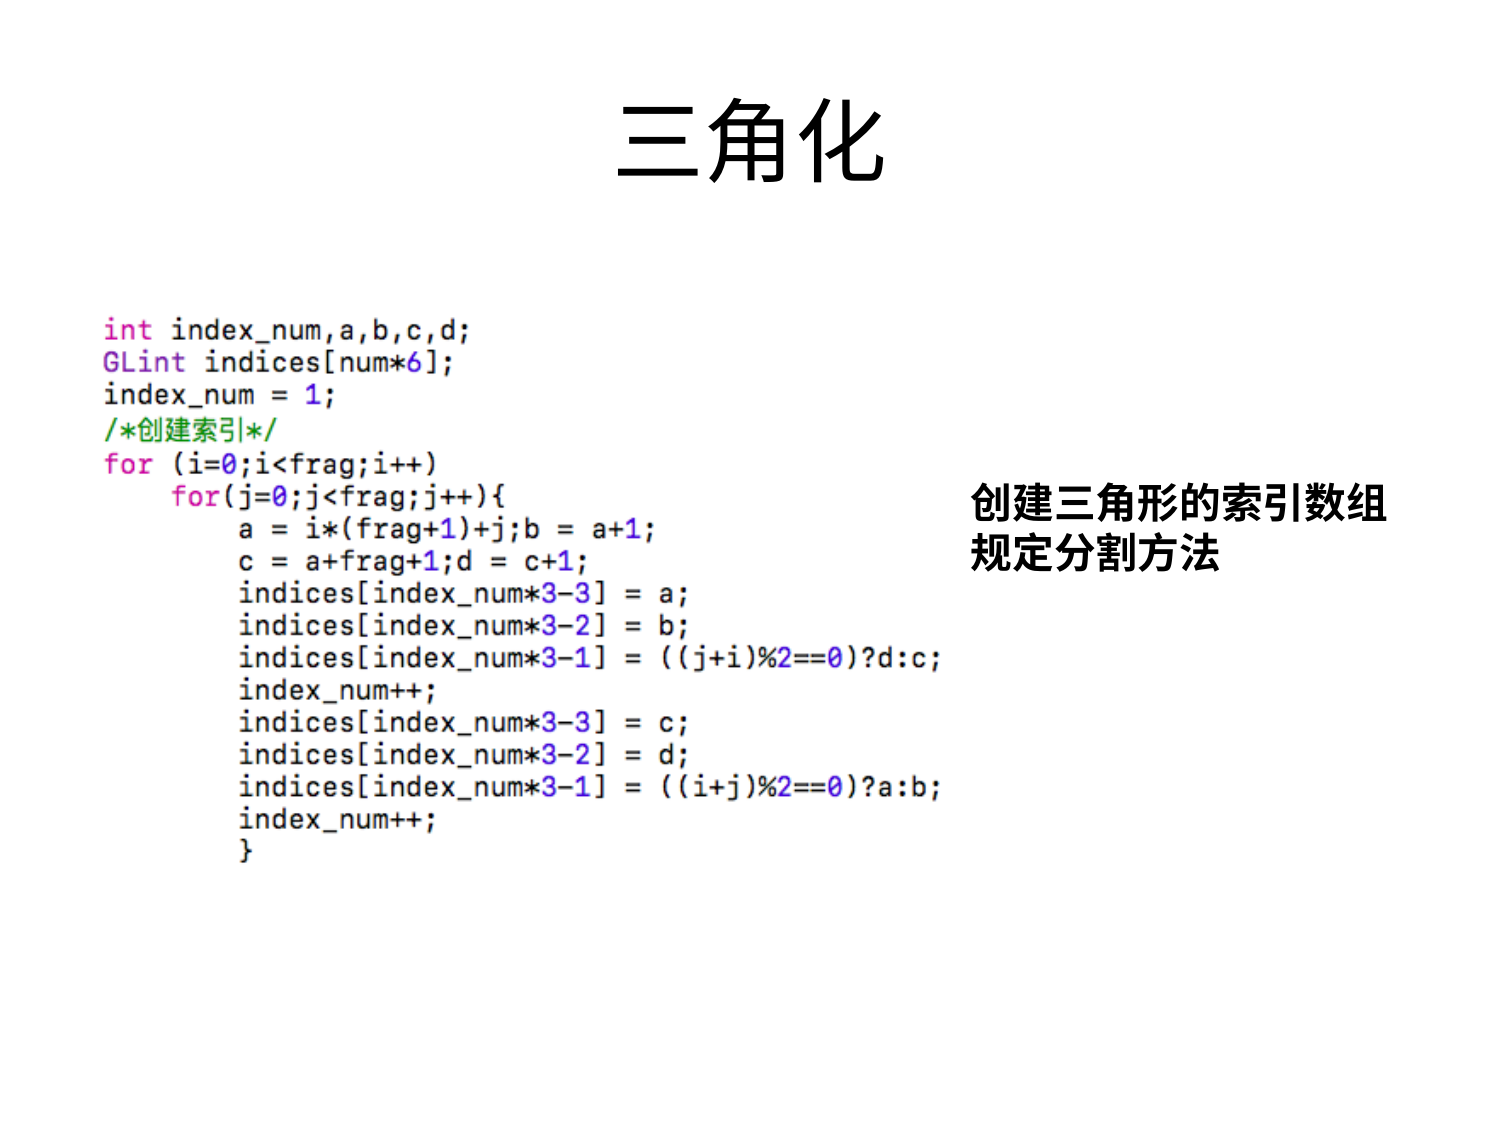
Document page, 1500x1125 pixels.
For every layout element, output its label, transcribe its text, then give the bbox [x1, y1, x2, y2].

picture [99, 310, 955, 869]
title 三角化 [75, 45, 1425, 233]
text_box 创建三角形的索引数组 规定分割方法 [959, 469, 1404, 585]
